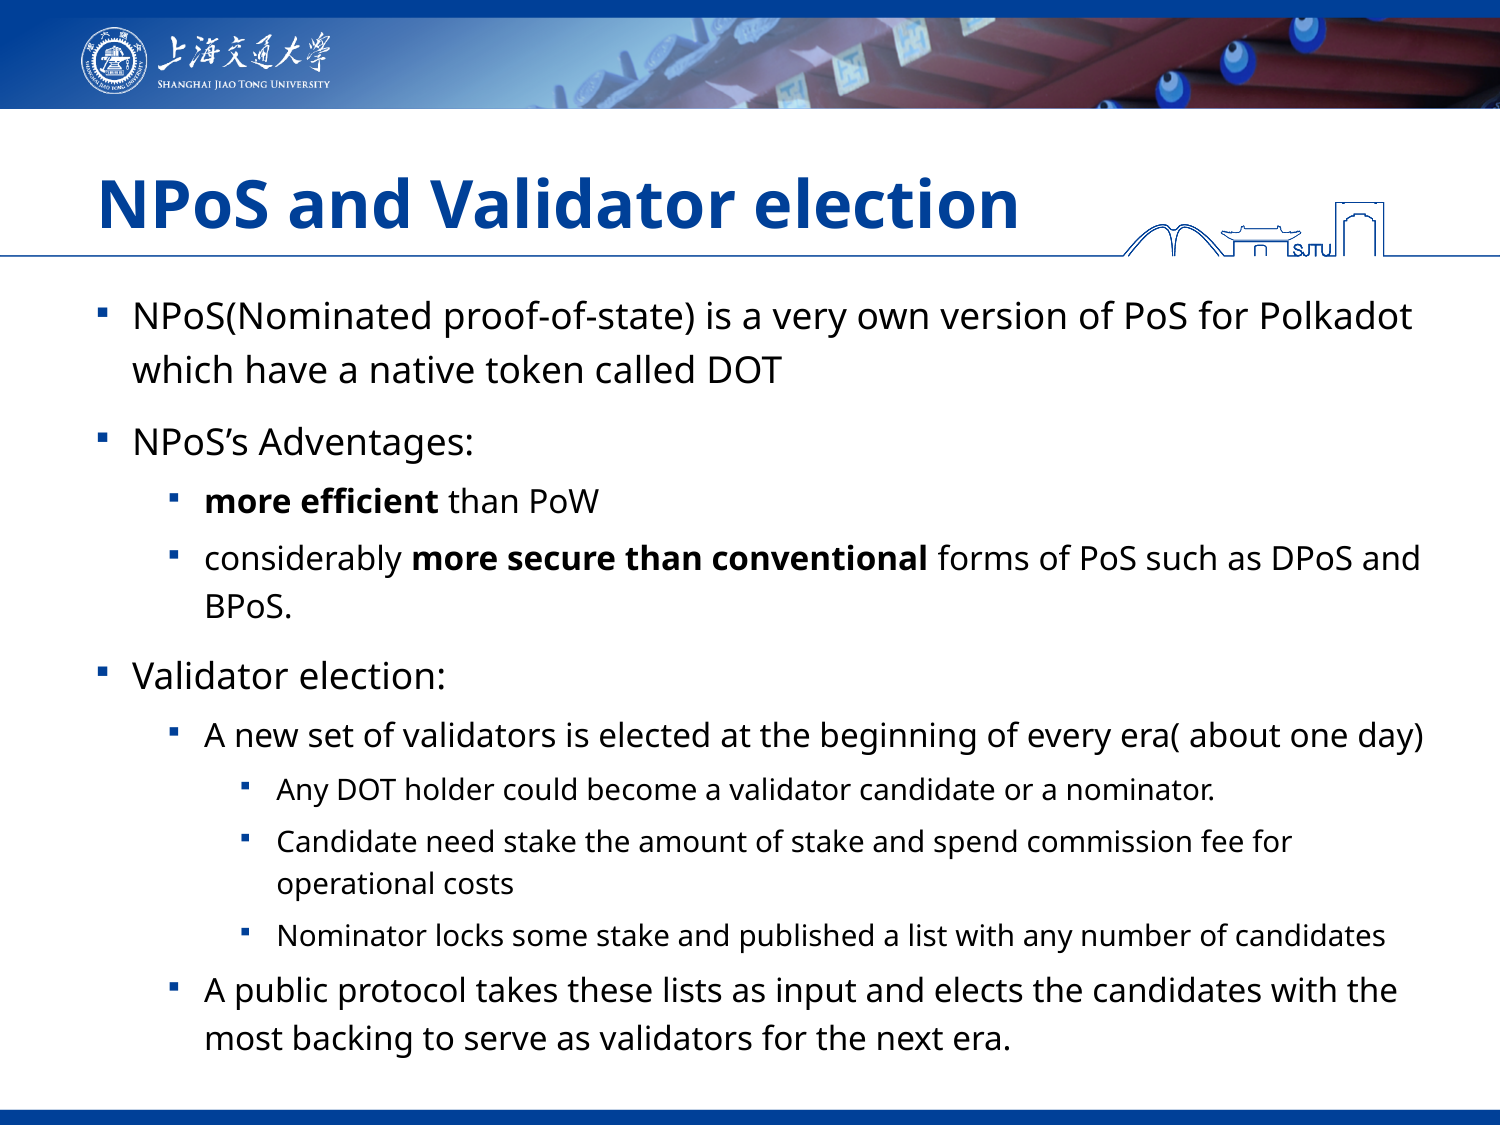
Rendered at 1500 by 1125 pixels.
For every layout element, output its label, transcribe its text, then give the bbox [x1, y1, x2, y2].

title NPoS and Validator election [81, 159, 1455, 254]
picture [0, 18, 1500, 109]
list NPoS(Nominated proof-of-state) is a very own version of PoS for Polkadot which have a native token called DOT NPoS’s Adventages: more efficient than PoW considerably more secure than conventional forms of PoS such as DPoS and BPoS. Validator election: A new set of validators is elected at the beginning of every era( about one day) Any DOT holder could become a validator candidate or a nominator. Candidate need stake the amount of stake and spend commission fee for operational costs Nominator locks some stake and published a list with any number of candidates A public protocol takes these lists as input and elects the candidates with the most backing to serve as validators for the next era. [81, 276, 1455, 1084]
